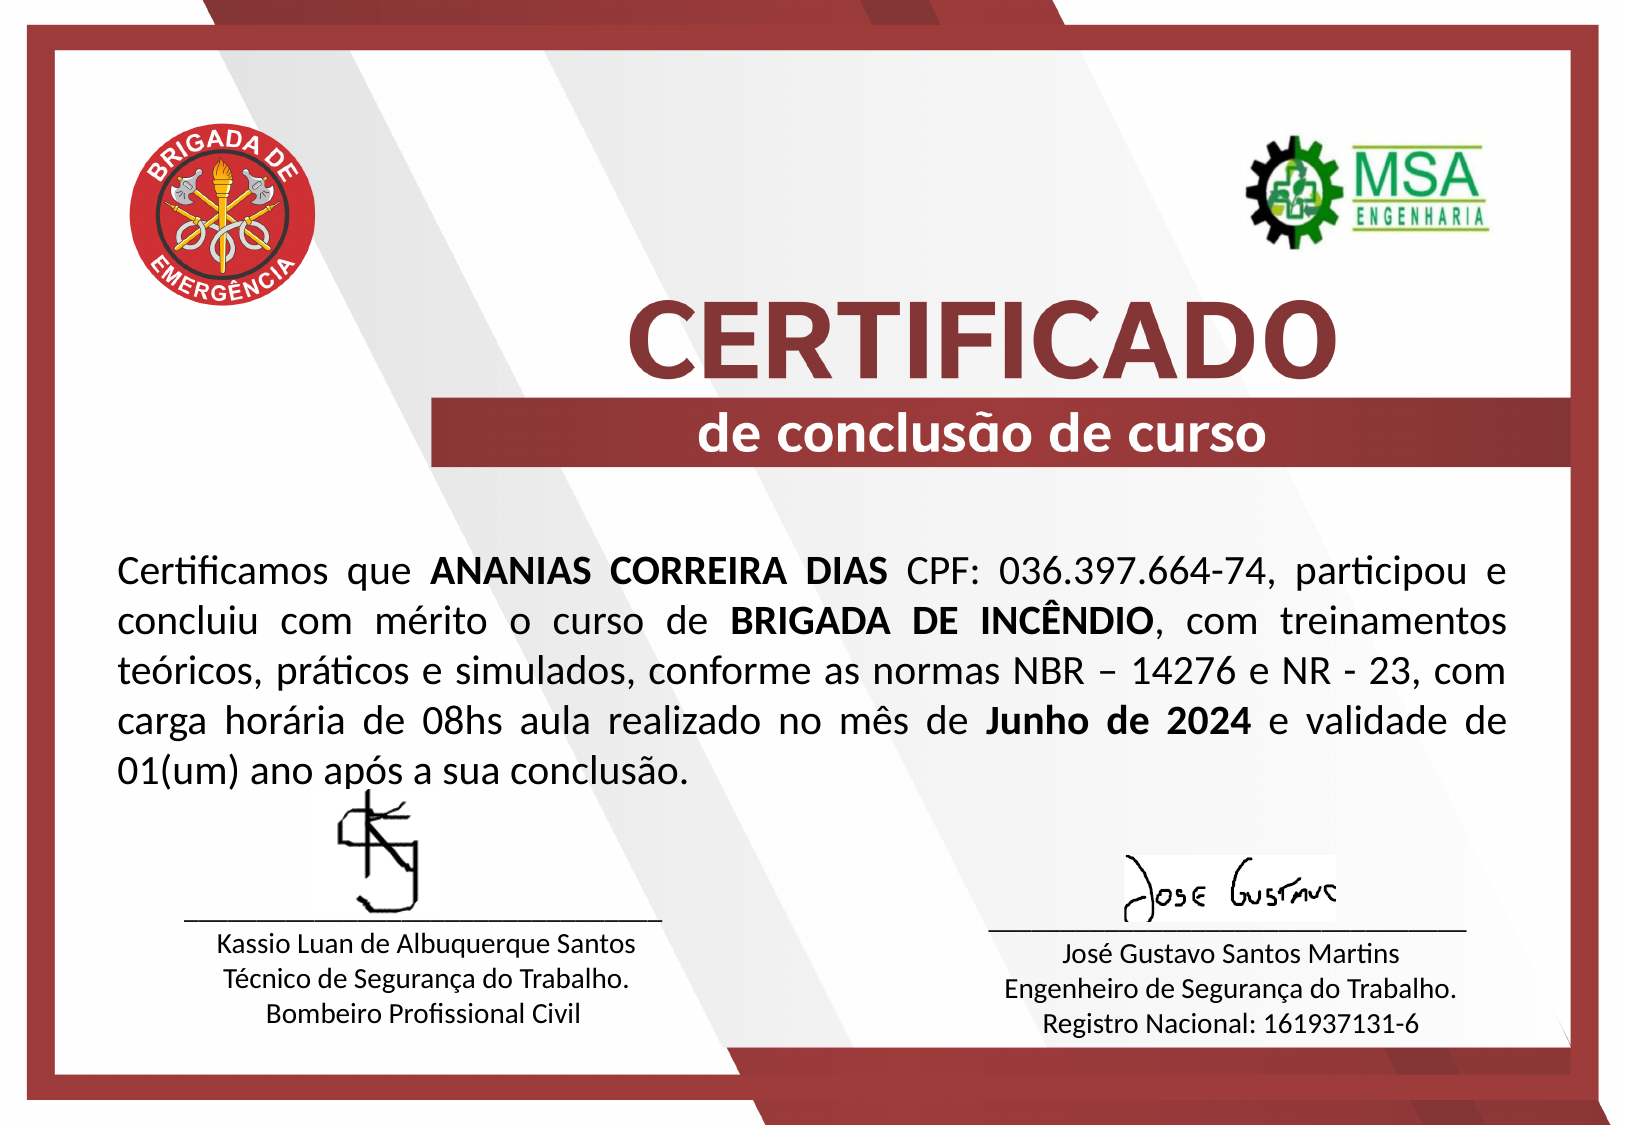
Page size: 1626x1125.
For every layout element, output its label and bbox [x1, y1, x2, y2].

picture [0, 0, 1625, 1125]
text_box [1122, 852, 1340, 926]
